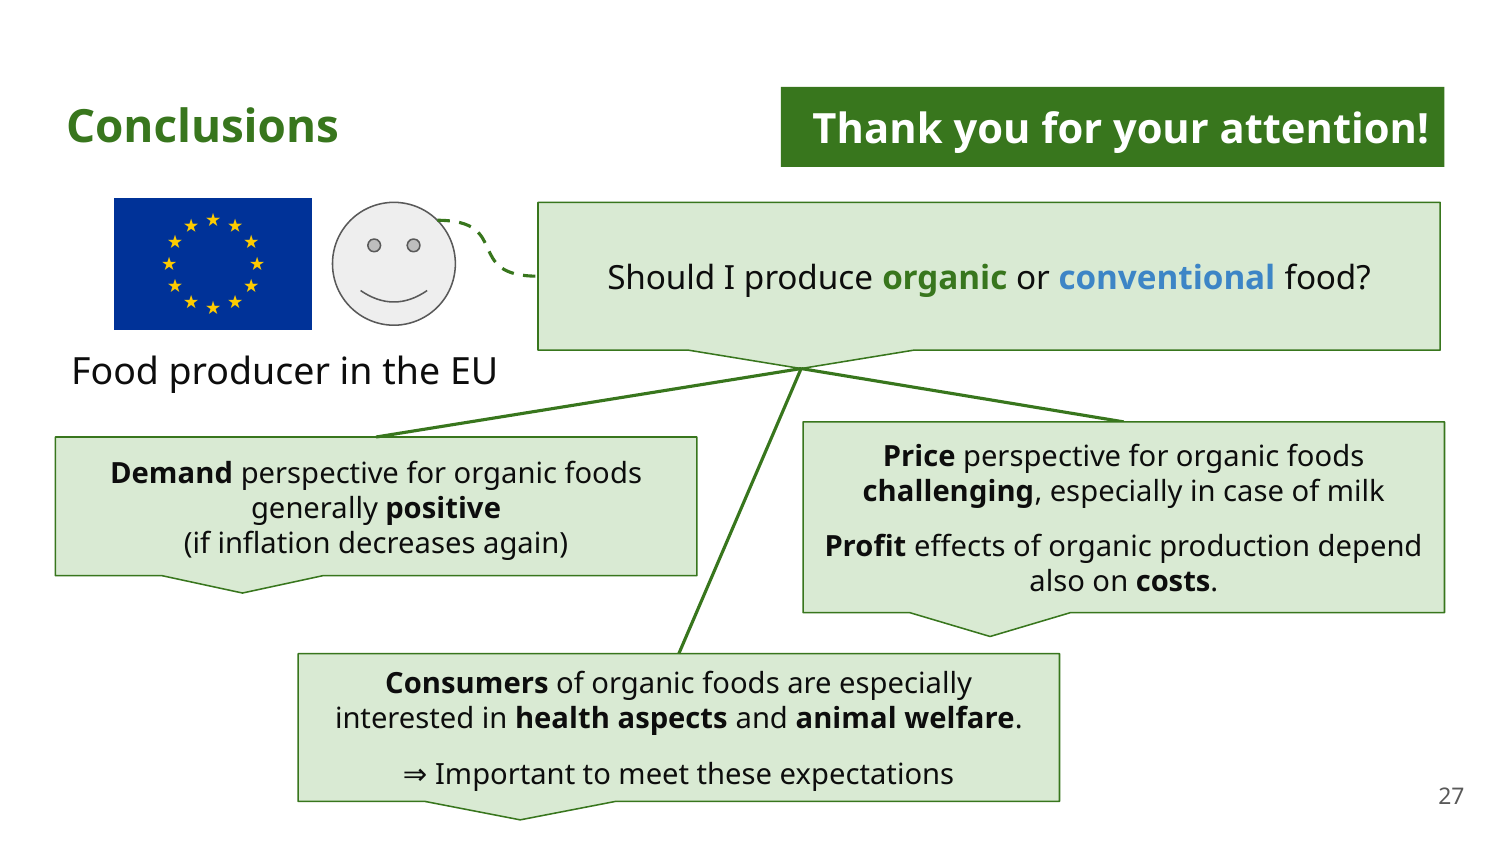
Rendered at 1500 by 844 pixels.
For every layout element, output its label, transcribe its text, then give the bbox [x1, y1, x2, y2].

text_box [459, 197, 516, 299]
text_box [332, 202, 454, 326]
picture [114, 197, 312, 330]
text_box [804, 368, 1124, 423]
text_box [678, 368, 802, 654]
slide_number ‹#› [1389, 764, 1480, 830]
text_box Price perspective for organic foods challenging, especially in case of milk Profit effects of organic production depend also on costs. [807, 421, 1445, 637]
text_box Consumers of organic foods are especially interested in health aspects and animal welfare. ⇒ Important to meet these expectations [298, 653, 1060, 820]
text_box Should I produce organic or conventional food? [537, 202, 1441, 366]
text_box Food producer in the EU [51, 332, 519, 387]
title Conclusions [51, 72, 1449, 167]
text_box Demand perspective for organic foods generally positive (if inflation decreases again) [55, 437, 673, 594]
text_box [375, 368, 676, 438]
text_box Thank you for your attention! [780, 86, 1445, 167]
